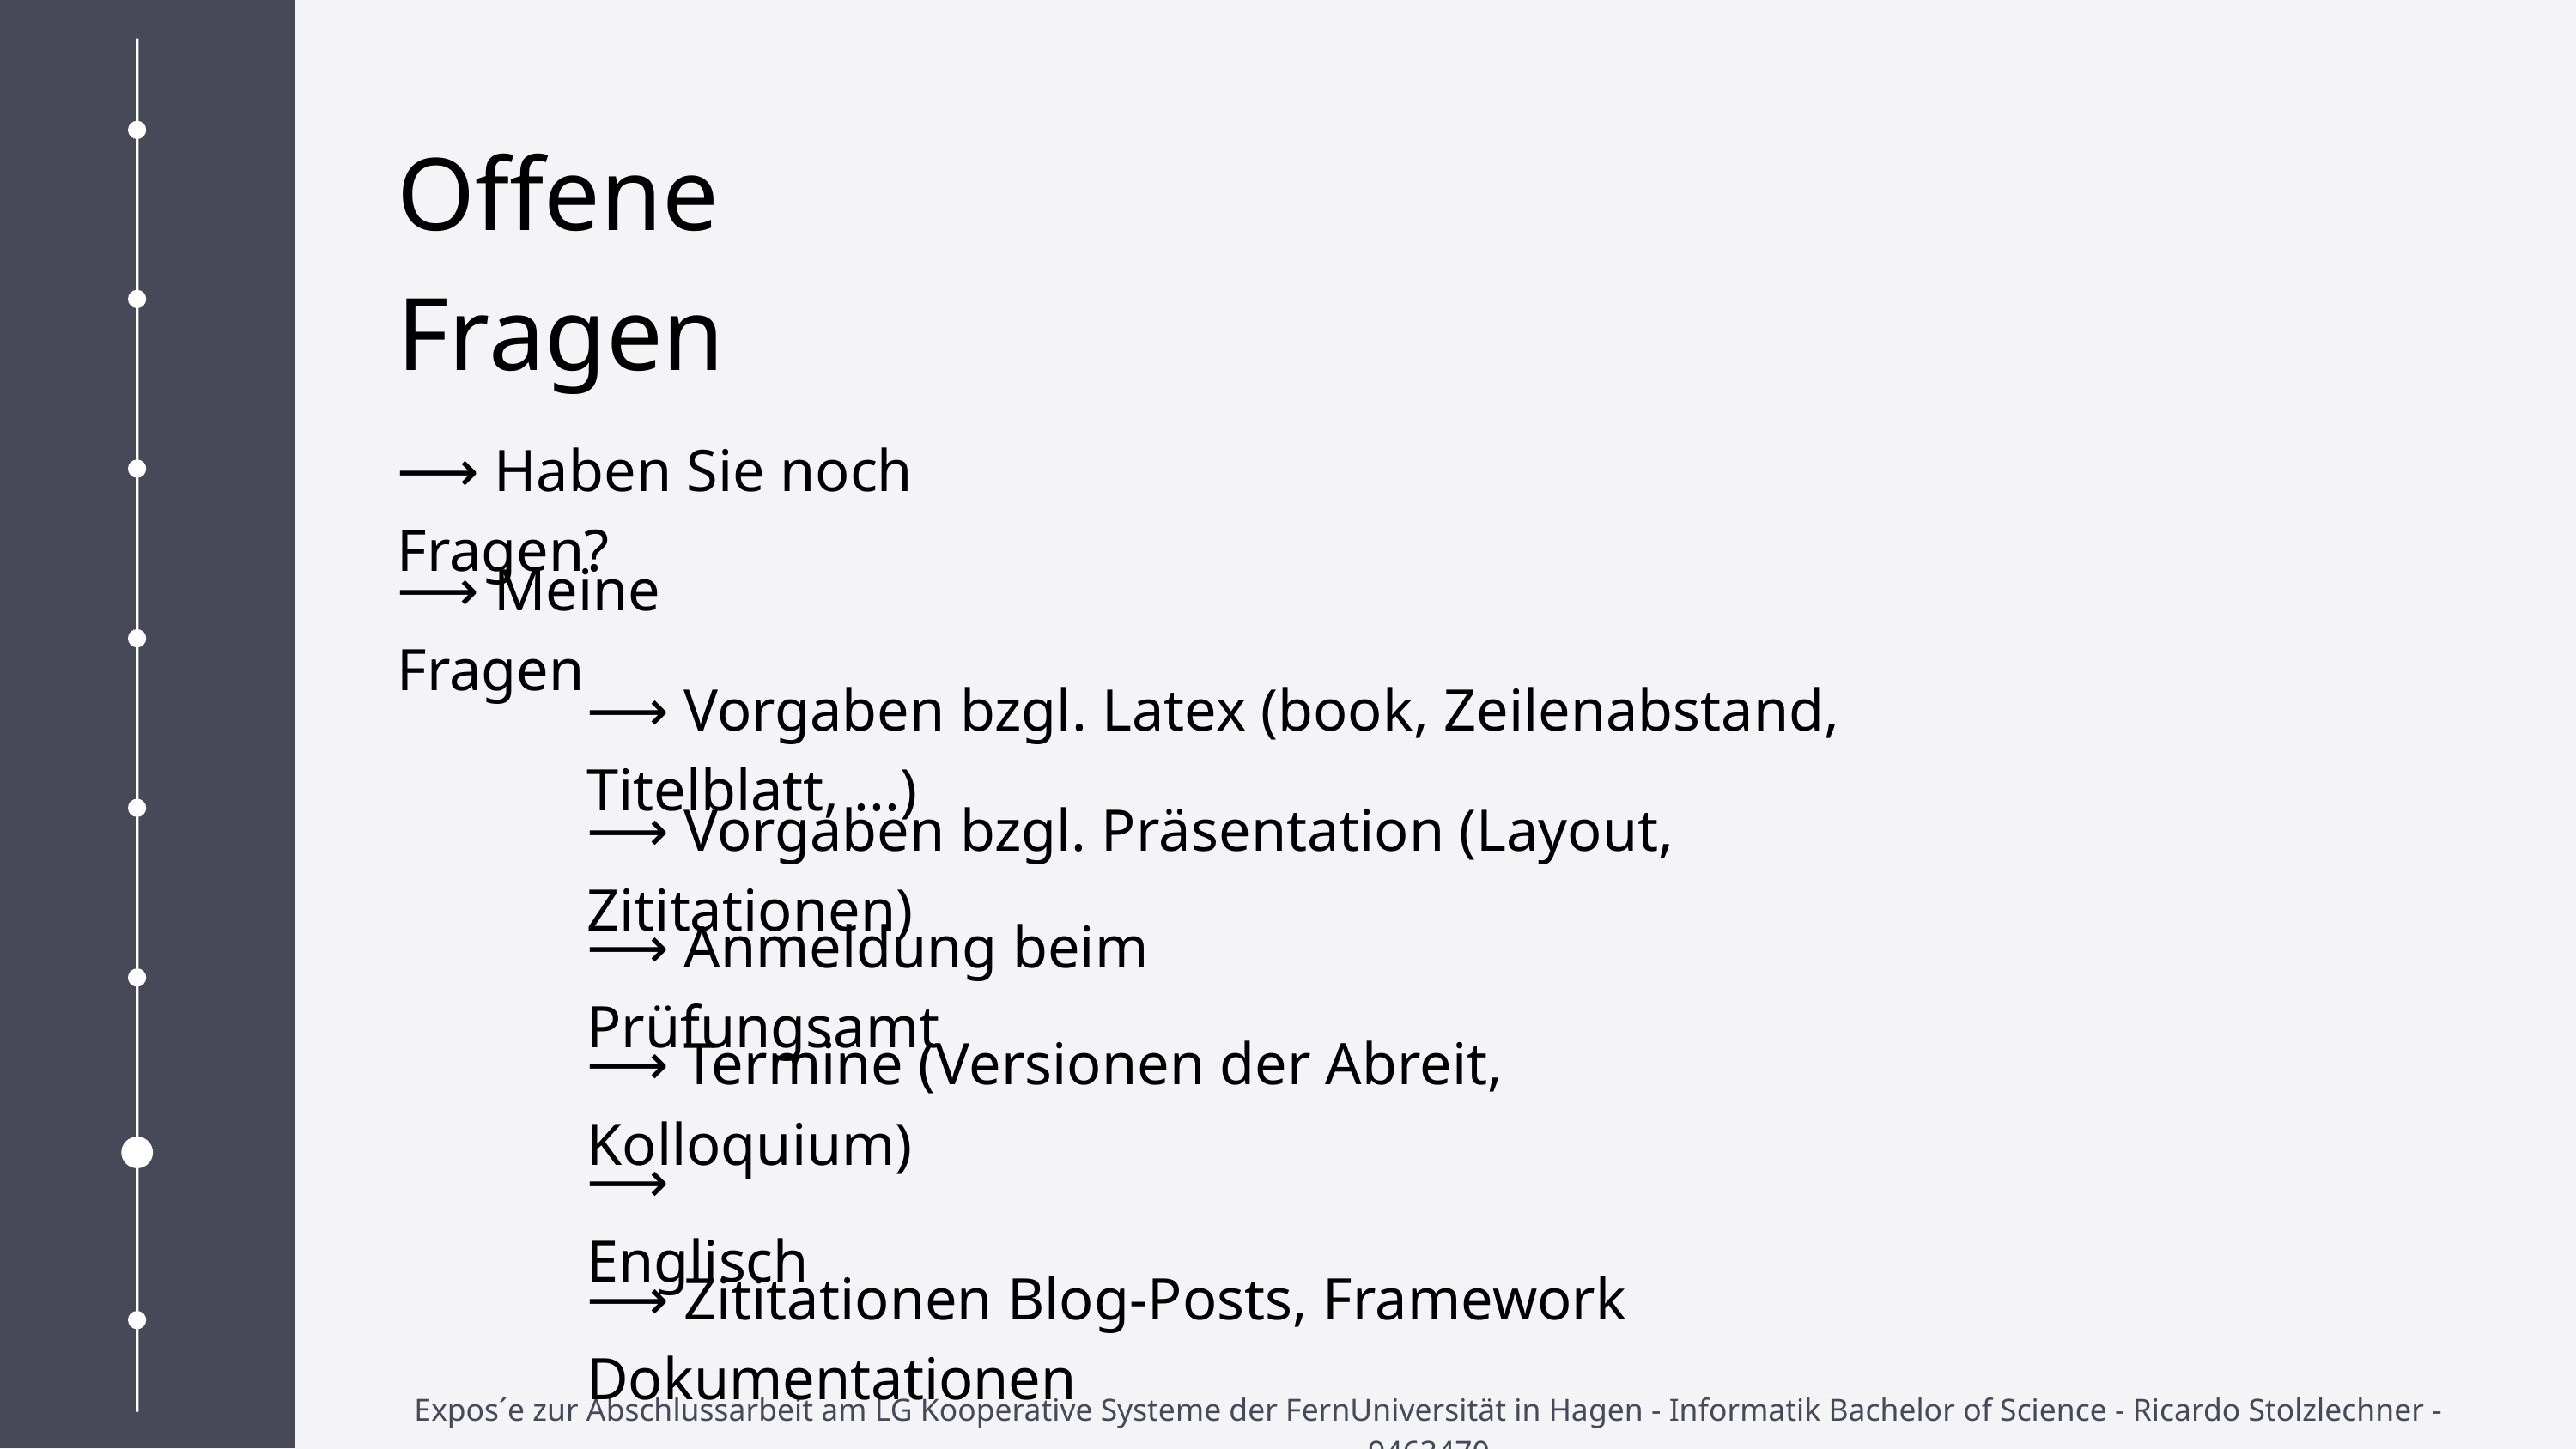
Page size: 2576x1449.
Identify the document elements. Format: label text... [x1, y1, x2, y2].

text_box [121, 1136, 154, 1169]
text_box ⟶ Vorgaben bzgl. Latex (book, Zeilenabstand, Titelblatt, ...) [586, 662, 2184, 822]
text_box Expos´e zur Abschlussarbeit am LG Kooperative Systeme der FernUniversität in Hagen - Informatik Bachelor of Science - Ricardo Stolzlechner - 9463470 [356, 1384, 2501, 1449]
text_box ⟶ Meine Fragen [397, 542, 839, 703]
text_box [0, 0, 295, 1449]
text_box ⟶ Zititationen Blog-Posts, Framework Dokumentationen [586, 1251, 2092, 1411]
text_box ⟶ Termine (Versionen der Abreit, Kolloquium) [586, 1016, 1823, 1177]
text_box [127, 1175, 147, 1412]
text_box ⟶ Vorgaben bzgl. Präsentation (Layout, Zititationen) [586, 782, 1995, 943]
text_box ⟶ Anmeldung beim Prüfungsamt [586, 899, 1474, 1016]
text_box ⟶ Englisch [586, 1133, 892, 1251]
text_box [127, 38, 147, 1135]
text_box ⟶ Haben Sie noch Fragen? [397, 422, 1121, 584]
text_box Offene Fragen [397, 110, 1055, 391]
